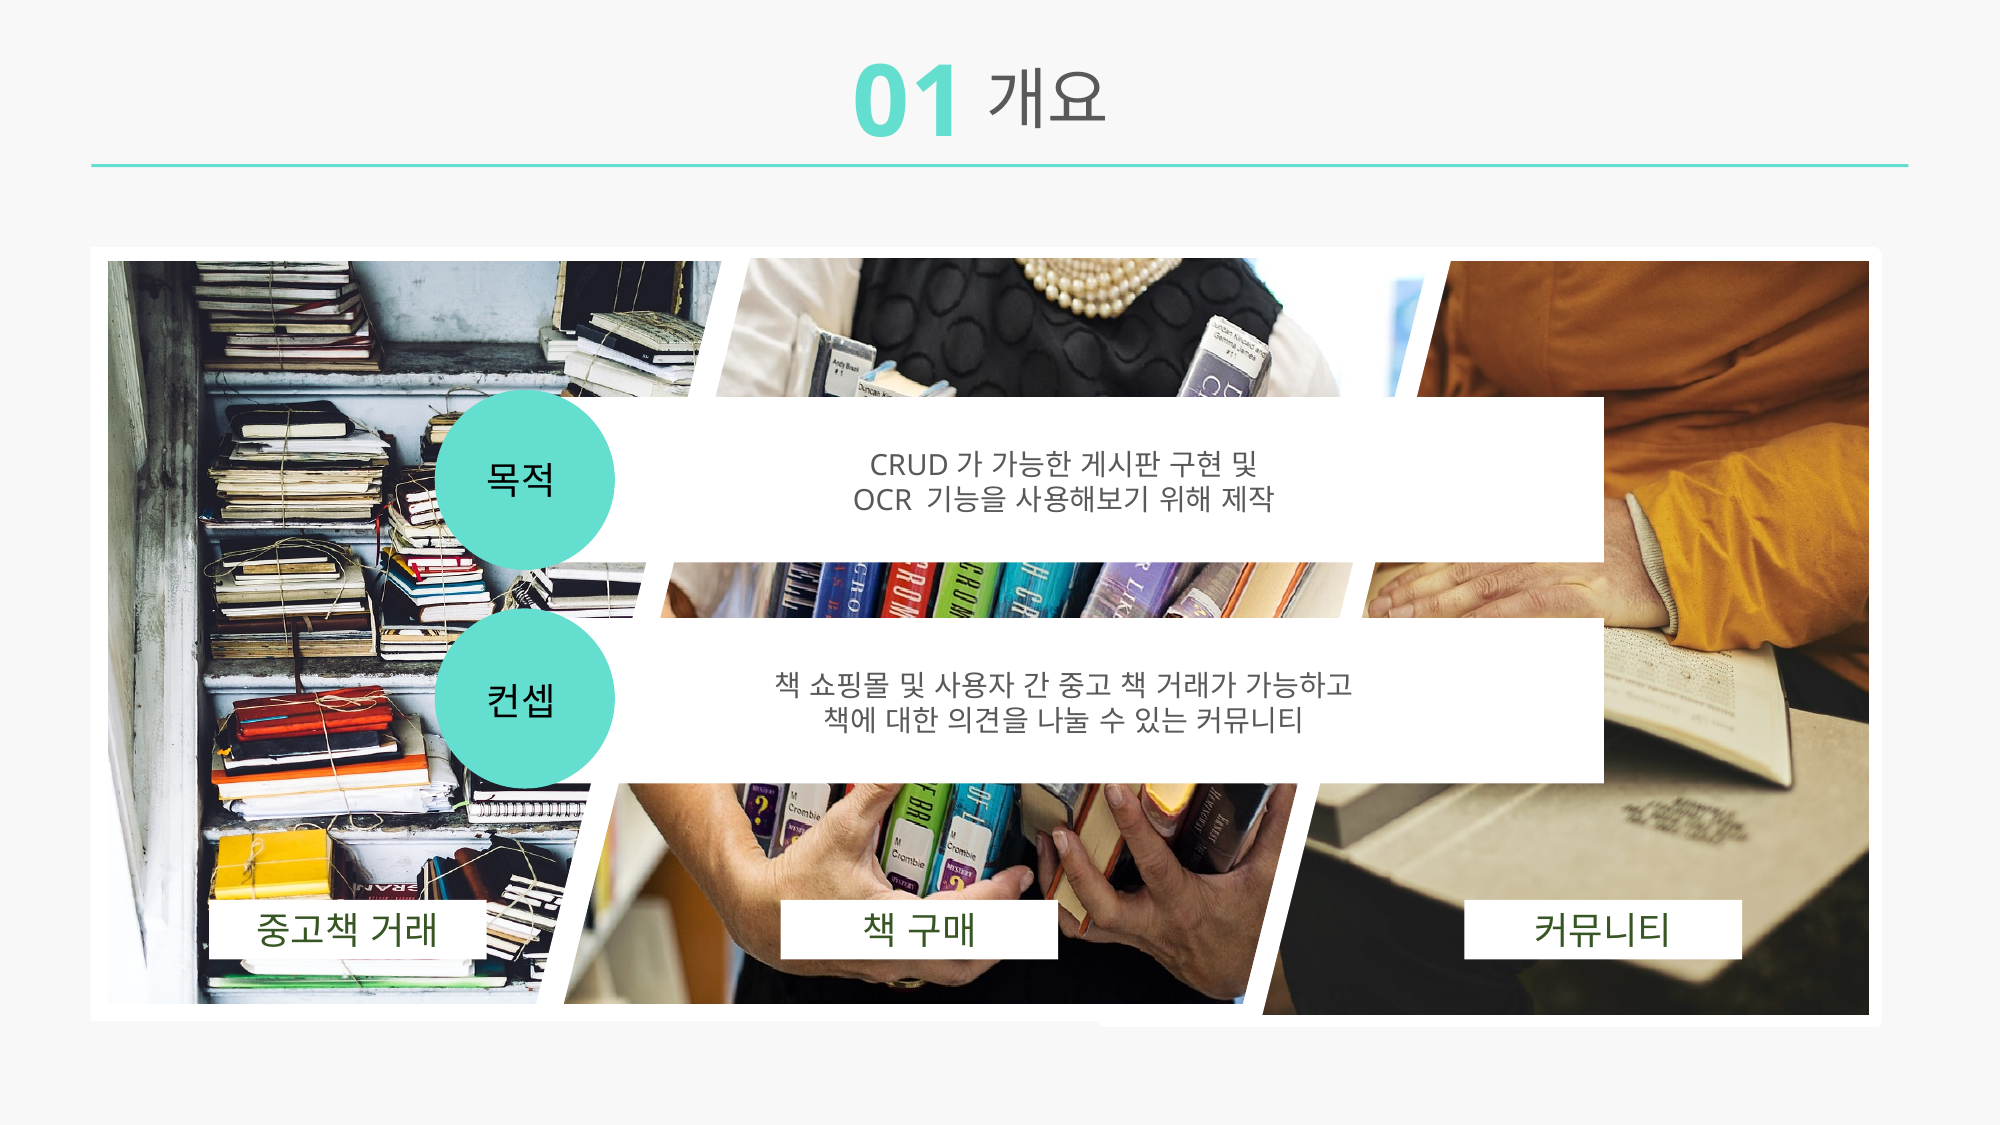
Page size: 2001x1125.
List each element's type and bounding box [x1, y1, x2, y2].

text_box [90, 163, 1909, 168]
text_box [434, 389, 1604, 789]
text_box [97, 253, 1870, 1017]
text_box [837, 29, 1496, 166]
